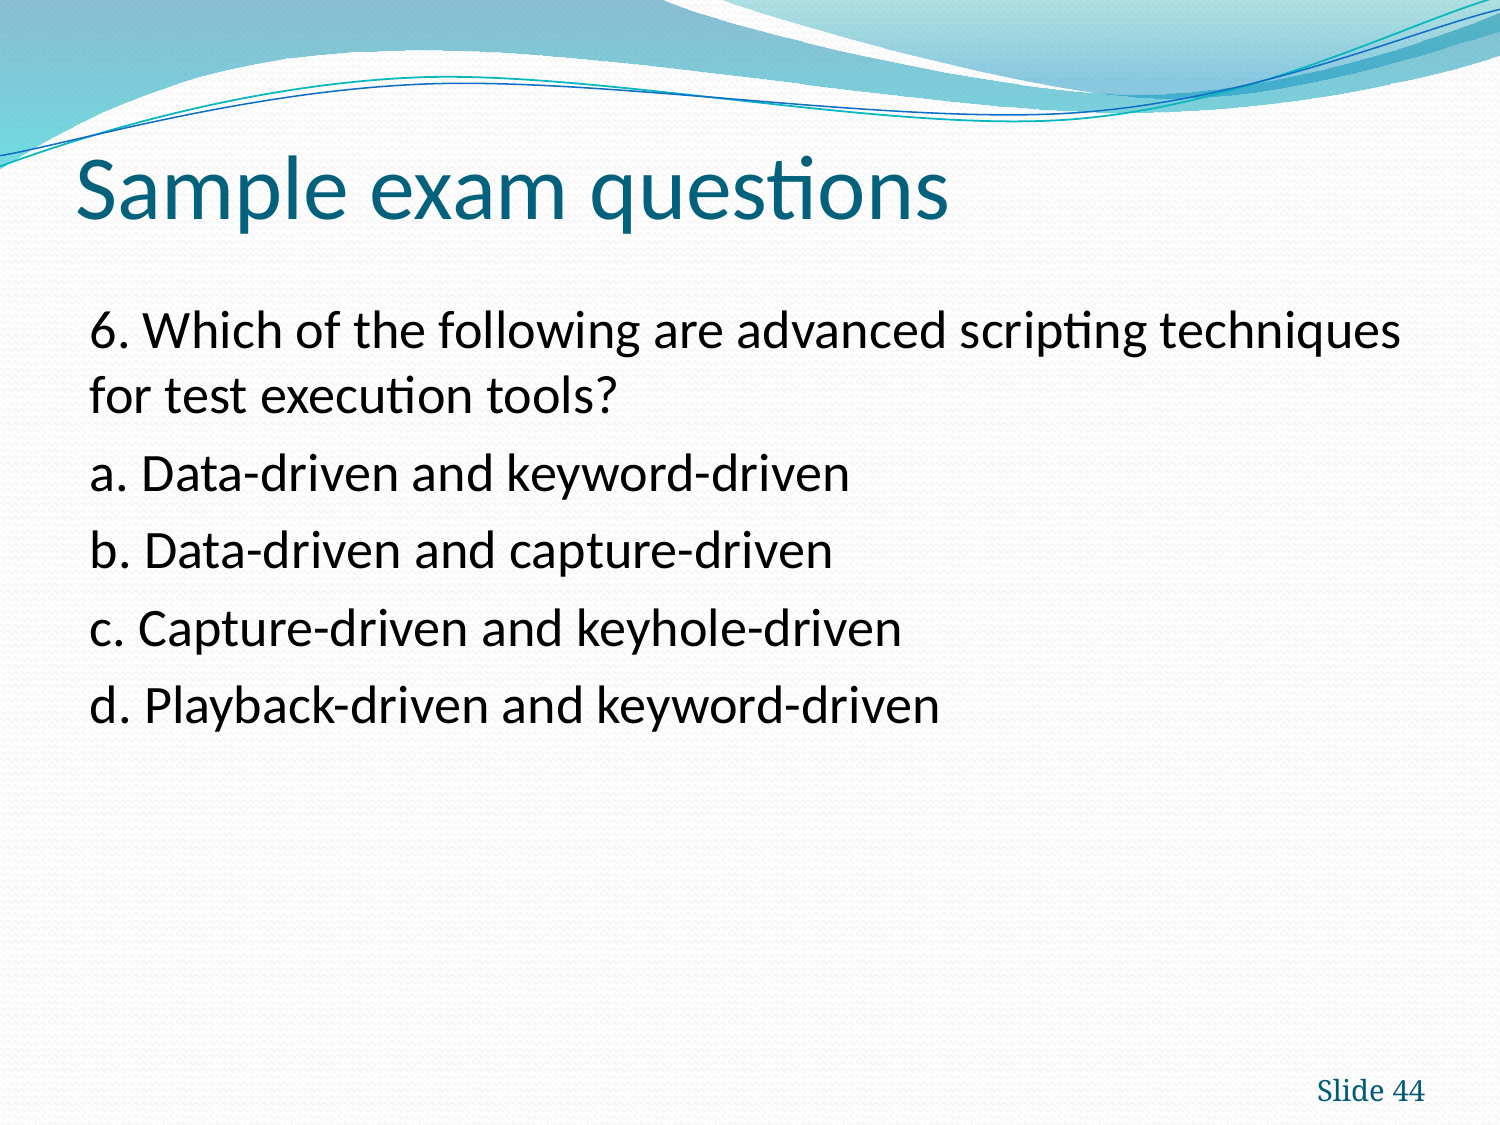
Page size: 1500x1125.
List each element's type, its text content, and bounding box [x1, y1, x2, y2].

title Sample exam questions [75, 50, 1450, 238]
slide_number Slide 44 [1299, 1052, 1425, 1113]
list 6. Which of the following are advanced scripting techniques for test execution tools? a. Data-driven and keyword-driven b. Data-driven and capture-driven c. Capture-driven and keyhole-driven d. Playback-driven and keyword-driven [75, 287, 1450, 1063]
